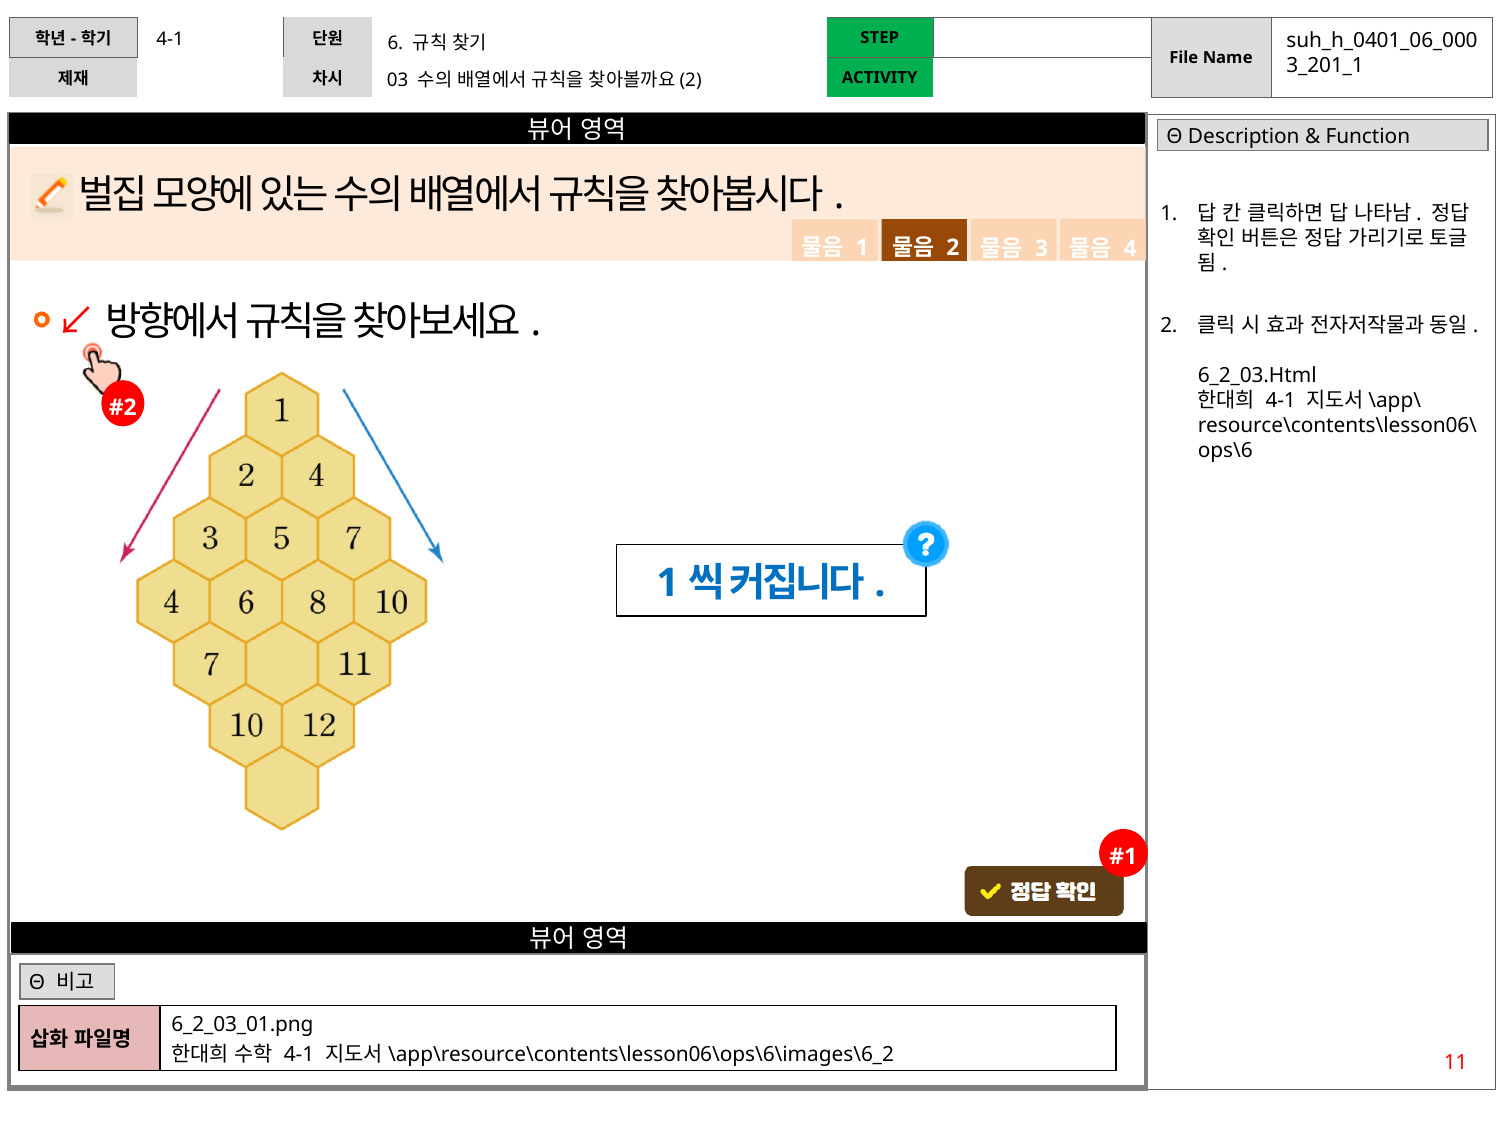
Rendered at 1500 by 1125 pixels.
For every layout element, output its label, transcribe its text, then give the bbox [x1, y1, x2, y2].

picture [31, 308, 51, 330]
text_box #2 [99, 404, 106, 421]
text_box 답 칸 클릭하면 답 나타남. 정답 확인 버튼은 정답 가리기로 토글 됨. 클릭 시 효과 전자저작물과 동일. 6_2_03.Html 한대희 4-1 지도서\app\resource\contents\lesson06\ops\6 [1145, 160, 1500, 532]
table_header 삽화 파일명 [20, 1006, 159, 1070]
text_box 03 수의 배열에서 규칙을 찾아볼까요(2) [372, 60, 821, 96]
text_box [9, 145, 1148, 263]
picture [963, 863, 1126, 918]
text_box 6. 규칙 찾기 [372, 23, 828, 48]
picture [80, 341, 449, 835]
text_box 4-1 [141, 18, 284, 55]
picture [896, 515, 956, 574]
text_box 1씩 커집니다. [616, 544, 926, 617]
picture [31, 173, 73, 218]
text_box 벌집 모양에 있는 수의 배열에서 규칙을 찾아봅시다. [63, 162, 1150, 225]
text_box ↙방향에서 규칙을 찾아보세요. [41, 288, 1028, 351]
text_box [792, 218, 1146, 262]
table_header 6_2_03_01.png 한대희 수학 4-1 지도서\app\resource\contents\lesson06\ops\6\images\6_2 [161, 1006, 1115, 1070]
text_box #1 [1097, 826, 1150, 879]
table_header Θ Description & Function [1158, 120, 1487, 150]
text_box suh_h_0401_06_0003_201_1 [1271, 18, 1500, 84]
